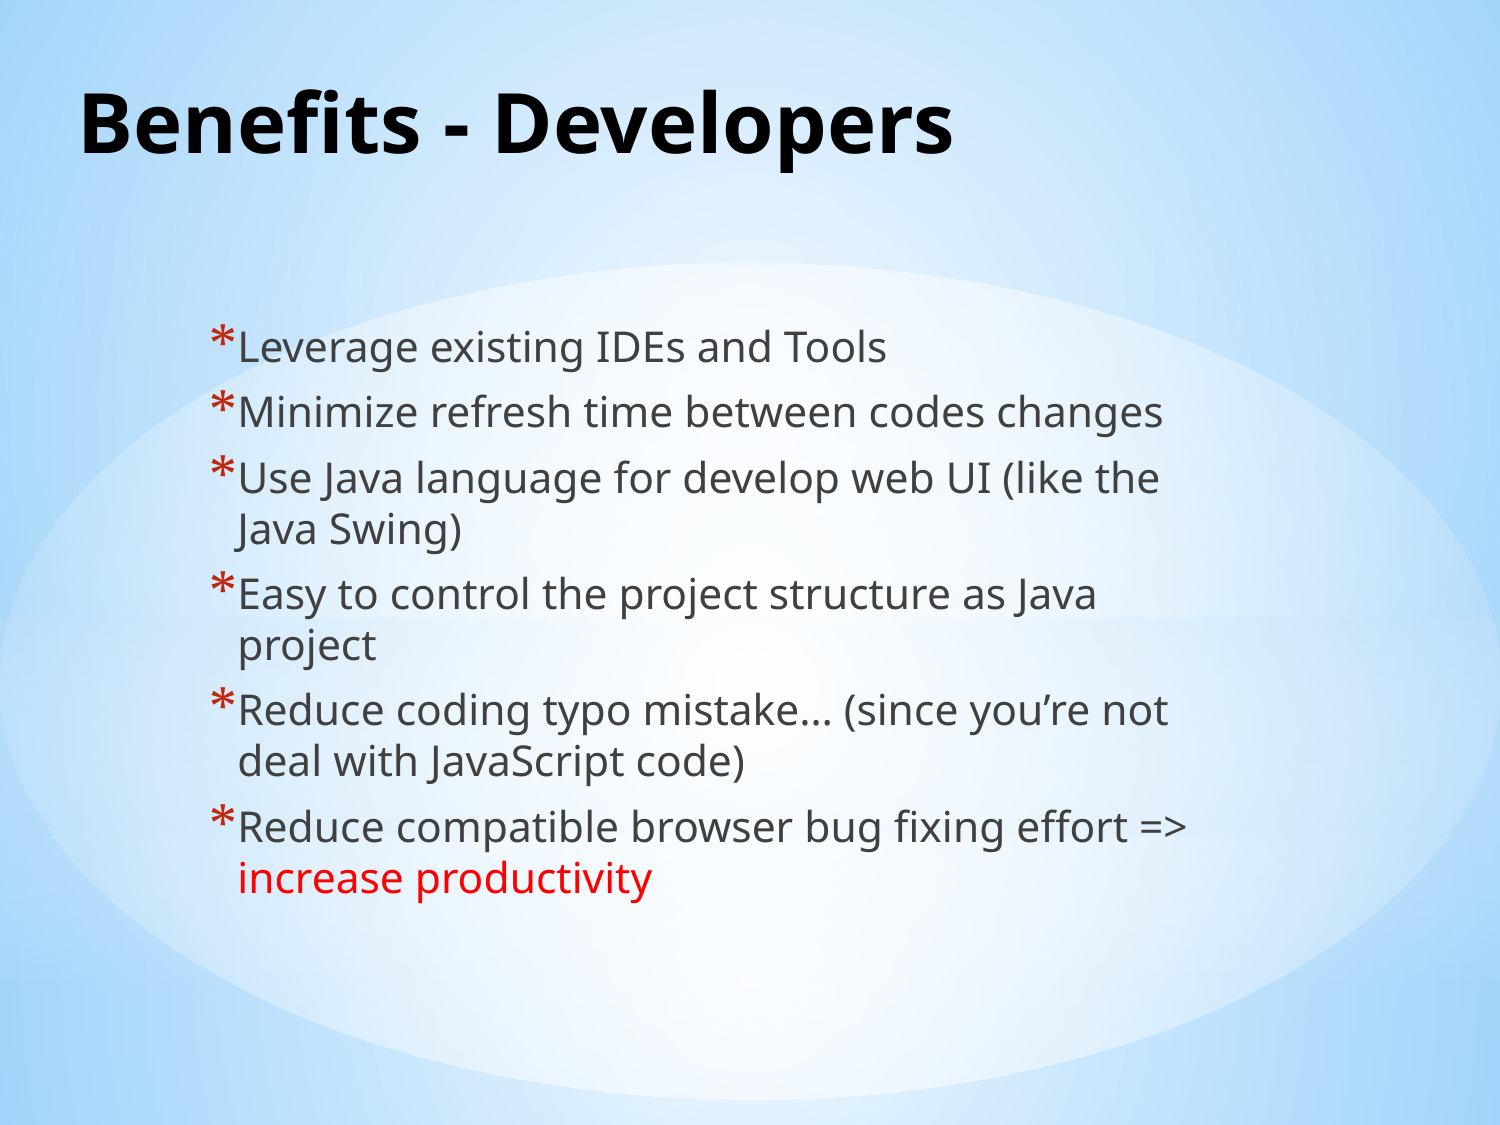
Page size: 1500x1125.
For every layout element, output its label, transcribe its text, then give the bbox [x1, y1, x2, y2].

list Leverage existing IDEs and Tools Minimize refresh time between codes changes Use Java language for develop web UI (like the Java Swing) Easy to control the project structure as Java project Reduce coding typo mistake… (since you’re not deal with JavaScript code) Reduce compatible browser bug fixing effort => increase productivity [187, 312, 1238, 920]
title Benefits - Developers [62, 62, 1131, 250]
